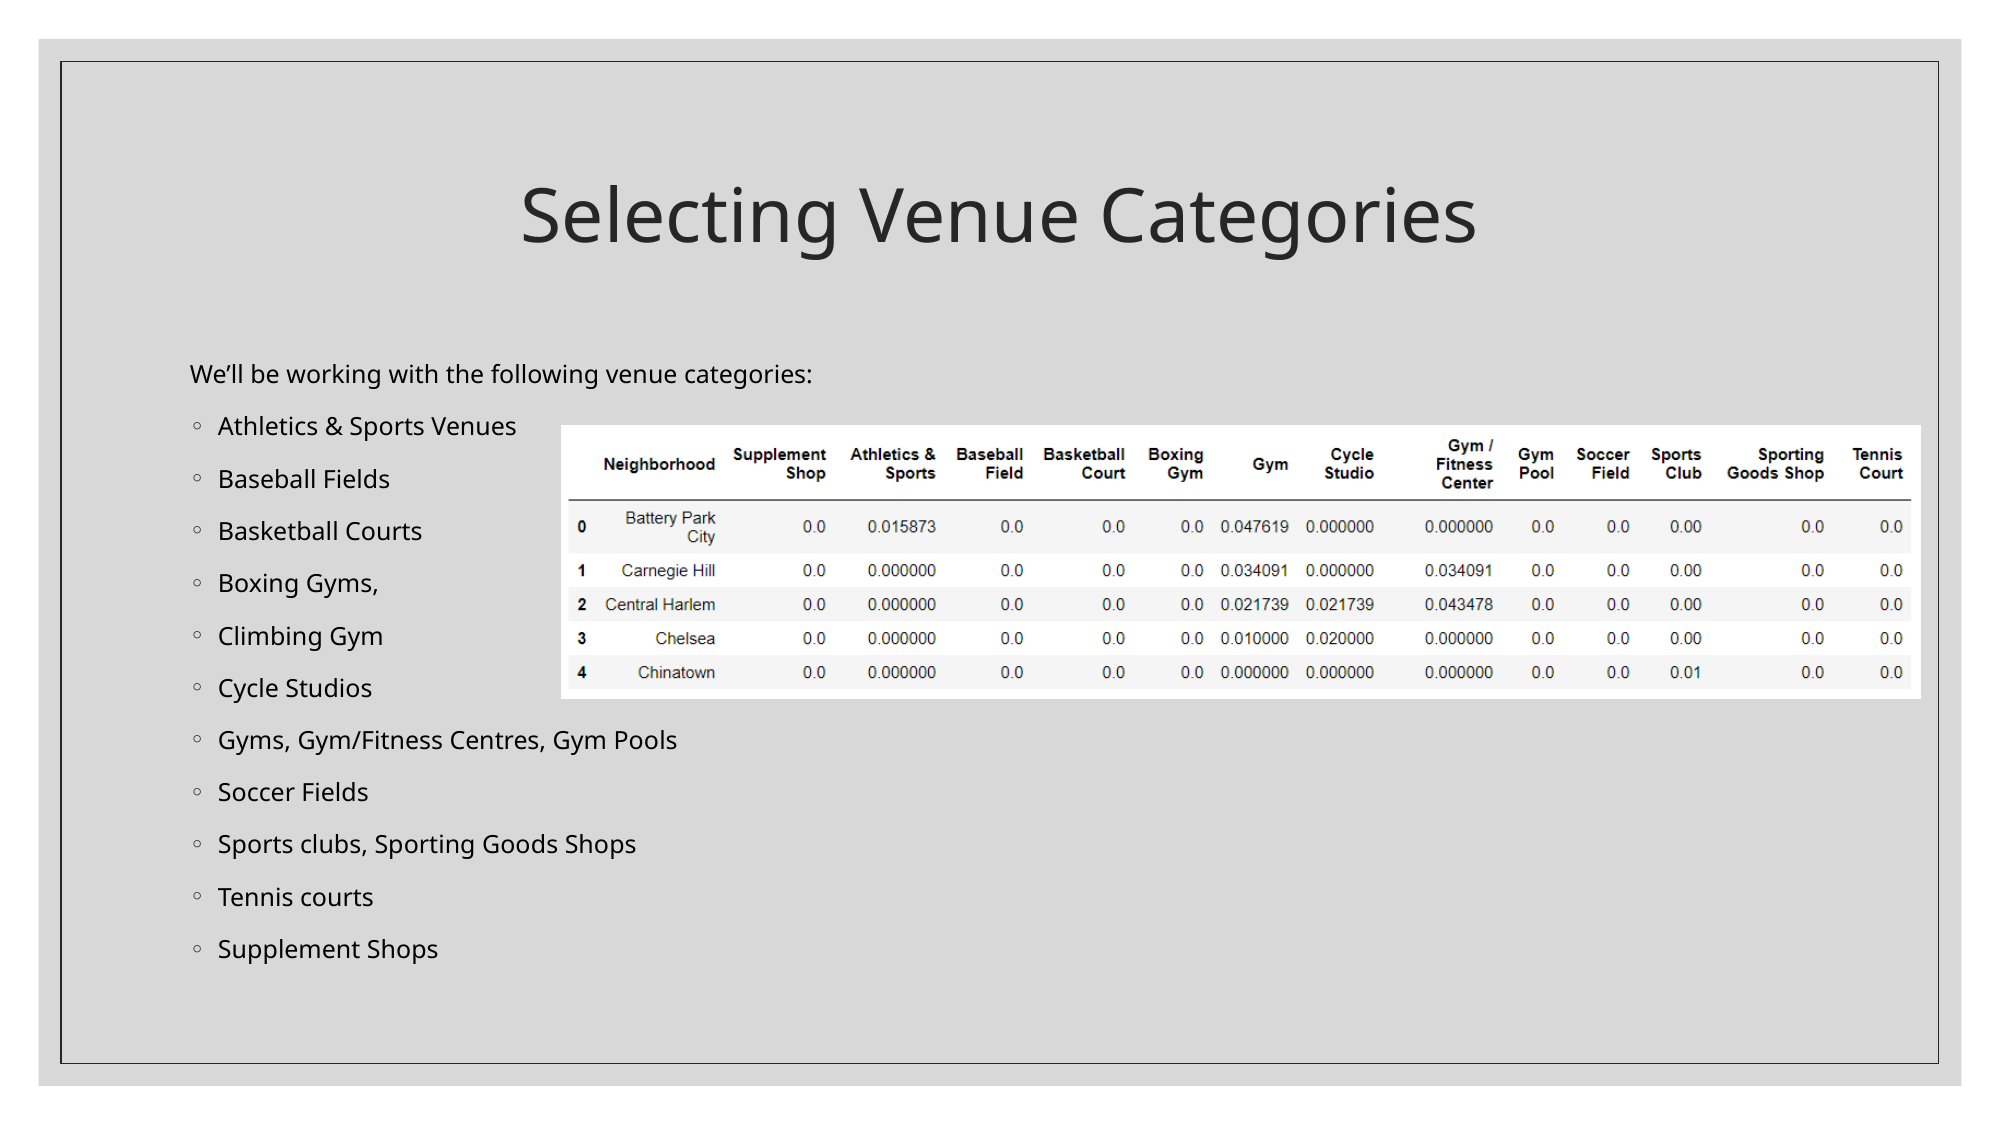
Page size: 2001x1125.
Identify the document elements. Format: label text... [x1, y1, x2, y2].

list We’ll be working with the following venue categories: Athletics & Sports Venues Baseball Fields Basketball Courts Boxing Gyms, Climbing Gym Cycle Studios Gyms, Gym/Fitness Centres, Gym Pools Soccer Fields Sports clubs, Sporting Goods Shops Tennis courts Supplement Shops [174, 345, 1825, 977]
title Selecting Venue Categories [174, 105, 1825, 331]
picture [561, 425, 1921, 699]
